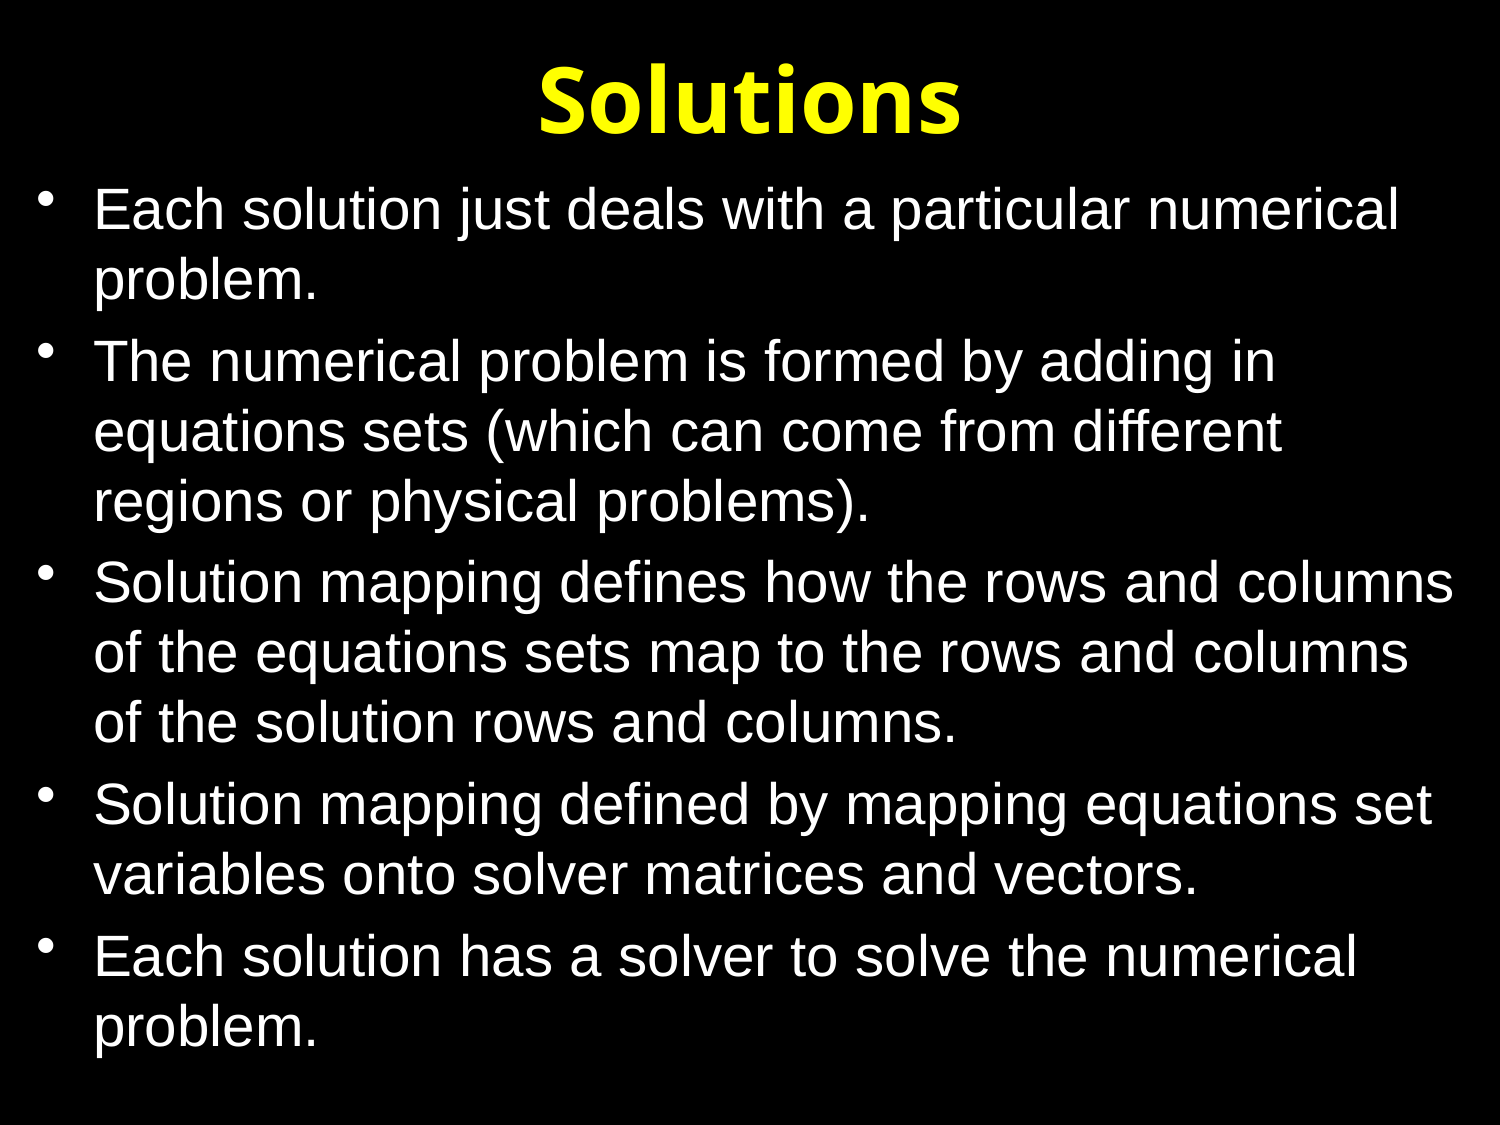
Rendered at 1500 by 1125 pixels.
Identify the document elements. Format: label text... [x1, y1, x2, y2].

title Solutions [74, 2, 1426, 163]
list Each solution just deals with a particular numerical problem. The numerical problem is formed by adding in equations sets (which can come from different regions or physical problems). Solution mapping defines how the rows and columns of the equations sets map to the rows and columns of the solution rows and columns. Solution mapping defined by mapping equations set variables onto solver matrices and vectors. Each solution has a solver to solve the numerical problem. [21, 163, 1479, 1109]
